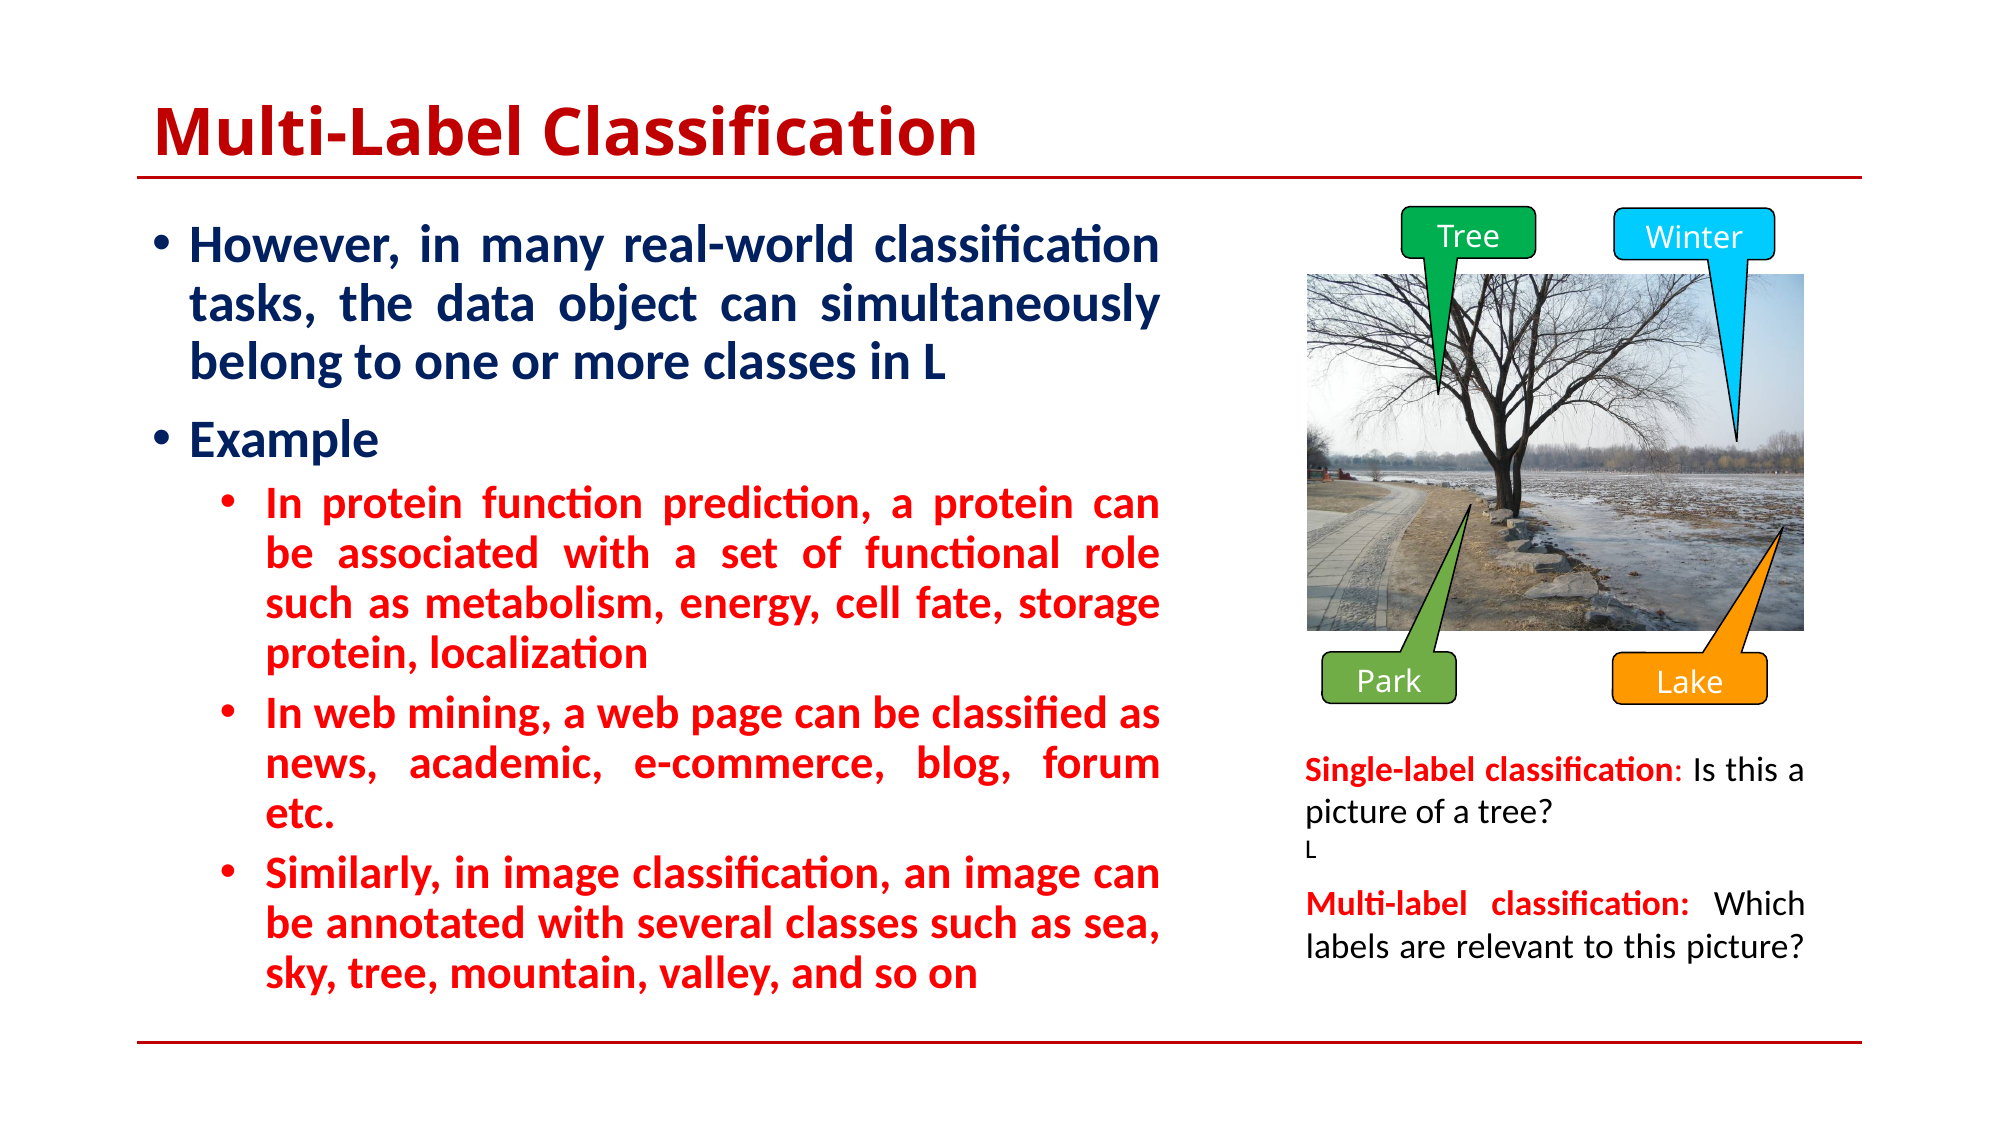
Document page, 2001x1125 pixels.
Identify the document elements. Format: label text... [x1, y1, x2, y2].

title Multi-Label Classification [137, 90, 1863, 178]
text_box Winter [1614, 208, 1775, 274]
text_box Park [1322, 631, 1457, 704]
text_box Tree [1401, 206, 1536, 274]
list However, in many real-world classification tasks, the data object can simultaneously belong to one or more classes in L Example In protein function prediction, a protein can be associated with a set of functional role such as metabolism, energy, cell fate, storage protein, localization In web mining, a web page can be classified as news, academic, e-commerce, blog, forum etc. Similarly, in image classification, an image can be annotated with several classes such as sea, sky, tree, mountain, valley, and so on [137, 208, 1177, 1014]
text_box Lake [1612, 631, 1768, 705]
picture [1307, 274, 1804, 631]
